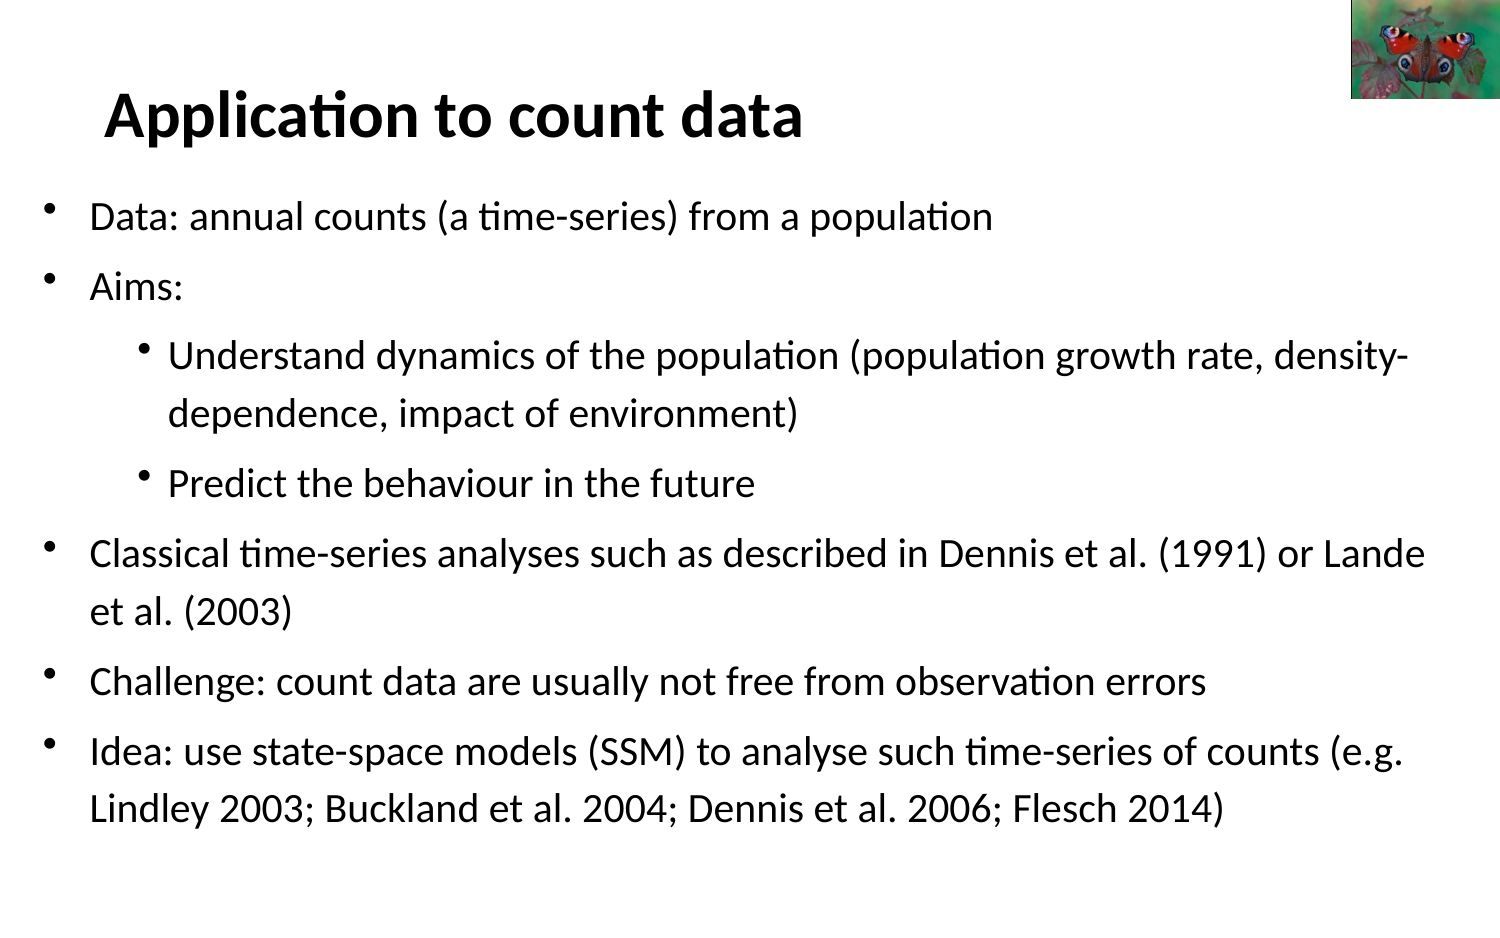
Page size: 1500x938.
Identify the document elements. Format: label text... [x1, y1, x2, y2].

picture [1351, 0, 1500, 99]
text_box Data: annual counts (a time-series) from a population Aims: Understand dynamics of the population (population growth rate, density-dependence, impact of environment) Predict the behaviour in the future Classical time-series analyses such as described in Dennis et al. (1991) or Lande et al. (2003) Challenge: count data are usually not free from observation errors Idea: use state-space models (SSM) to analyse such time-series of counts (e.g. Lindley 2003; Buckland et al. 2004; Dennis et al. 2006; Flesch 2014) [28, 115, 1449, 896]
title Application to count data [89, 32, 1365, 115]
